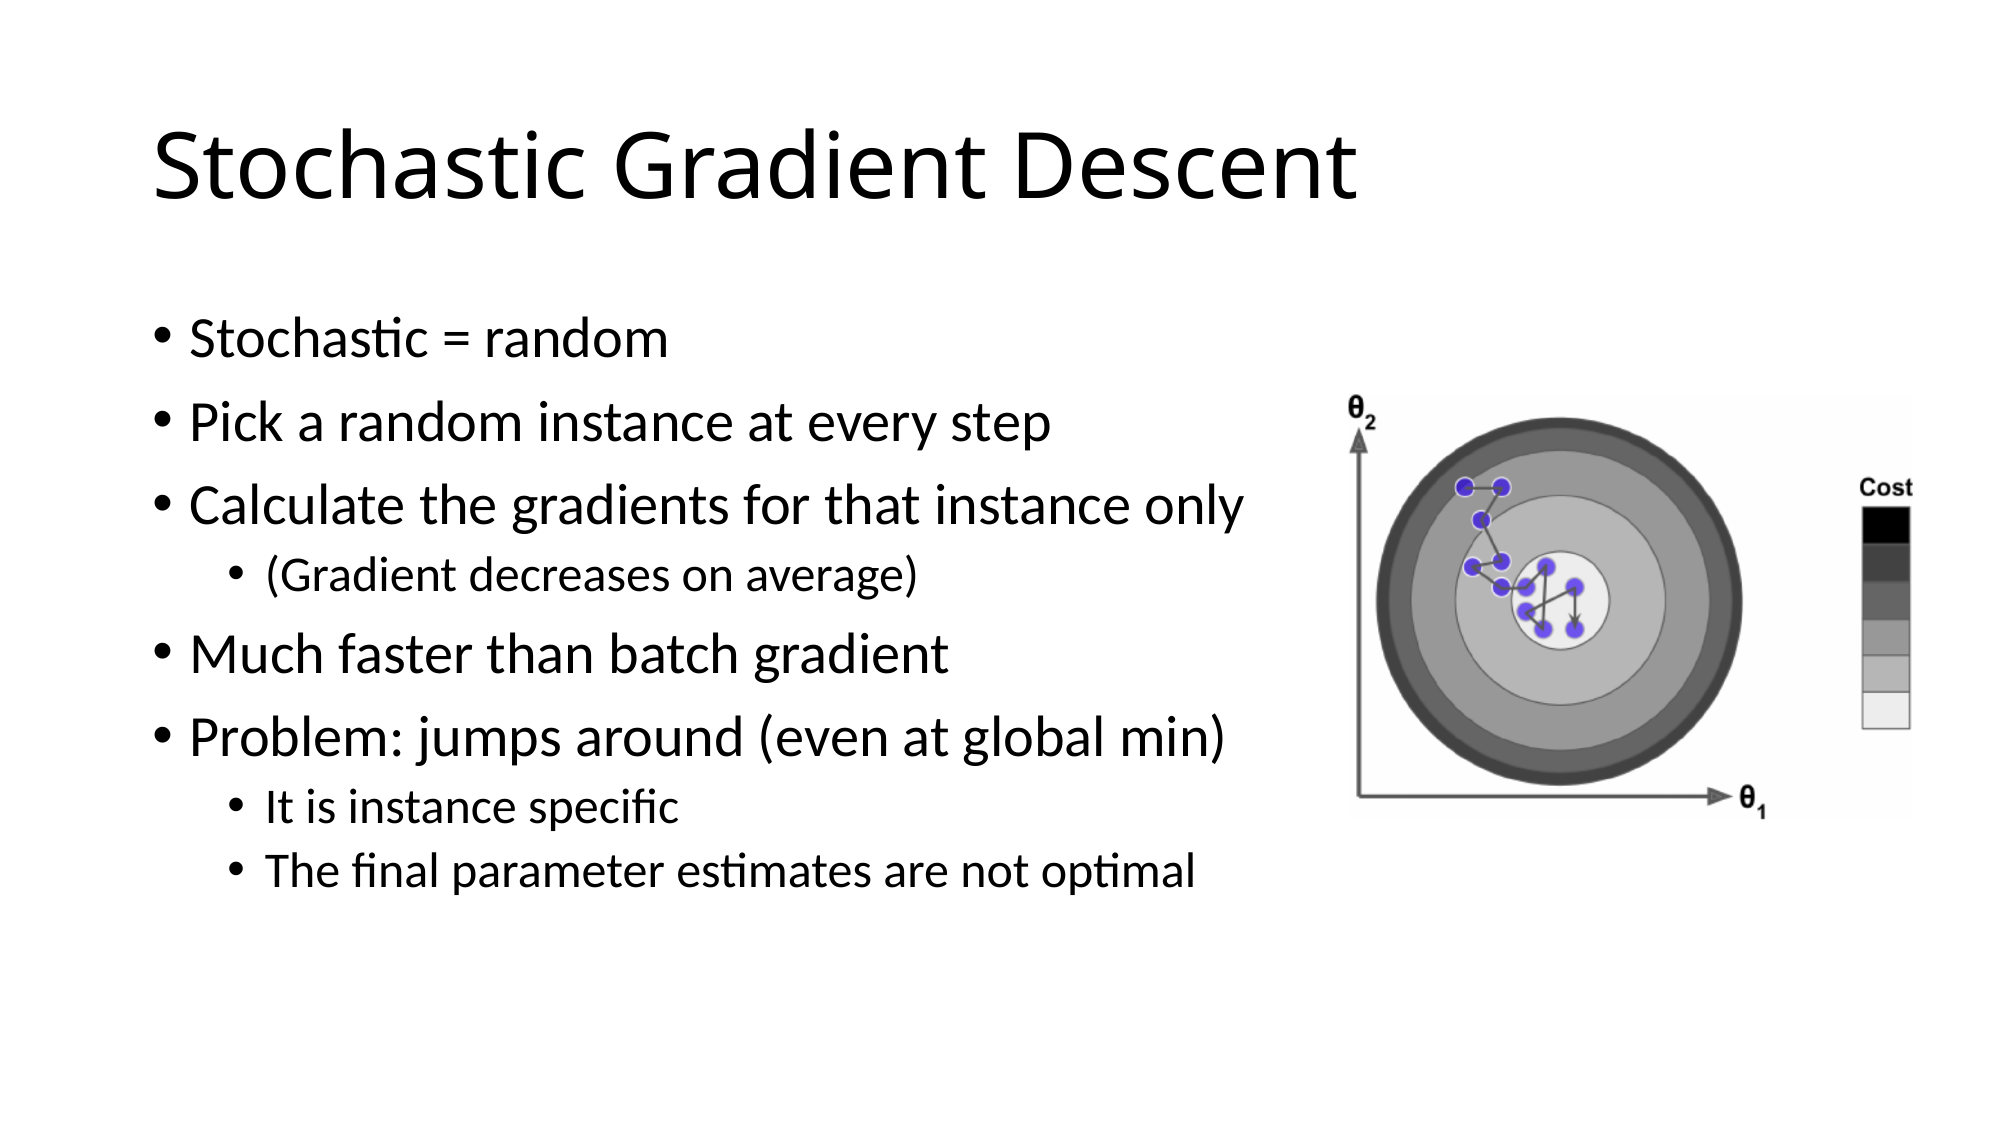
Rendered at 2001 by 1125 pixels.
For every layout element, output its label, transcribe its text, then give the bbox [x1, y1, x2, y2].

title Stochastic Gradient Descent [137, 59, 1863, 278]
picture [1335, 388, 1936, 827]
list Stochastic = random Pick a random instance at every step Calculate the gradients for that instance only (Gradient decreases on average) Much faster than batch gradient Problem: jumps around (even at global min) It is instance specific The final parameter estimates are not optimal [137, 299, 1300, 1014]
